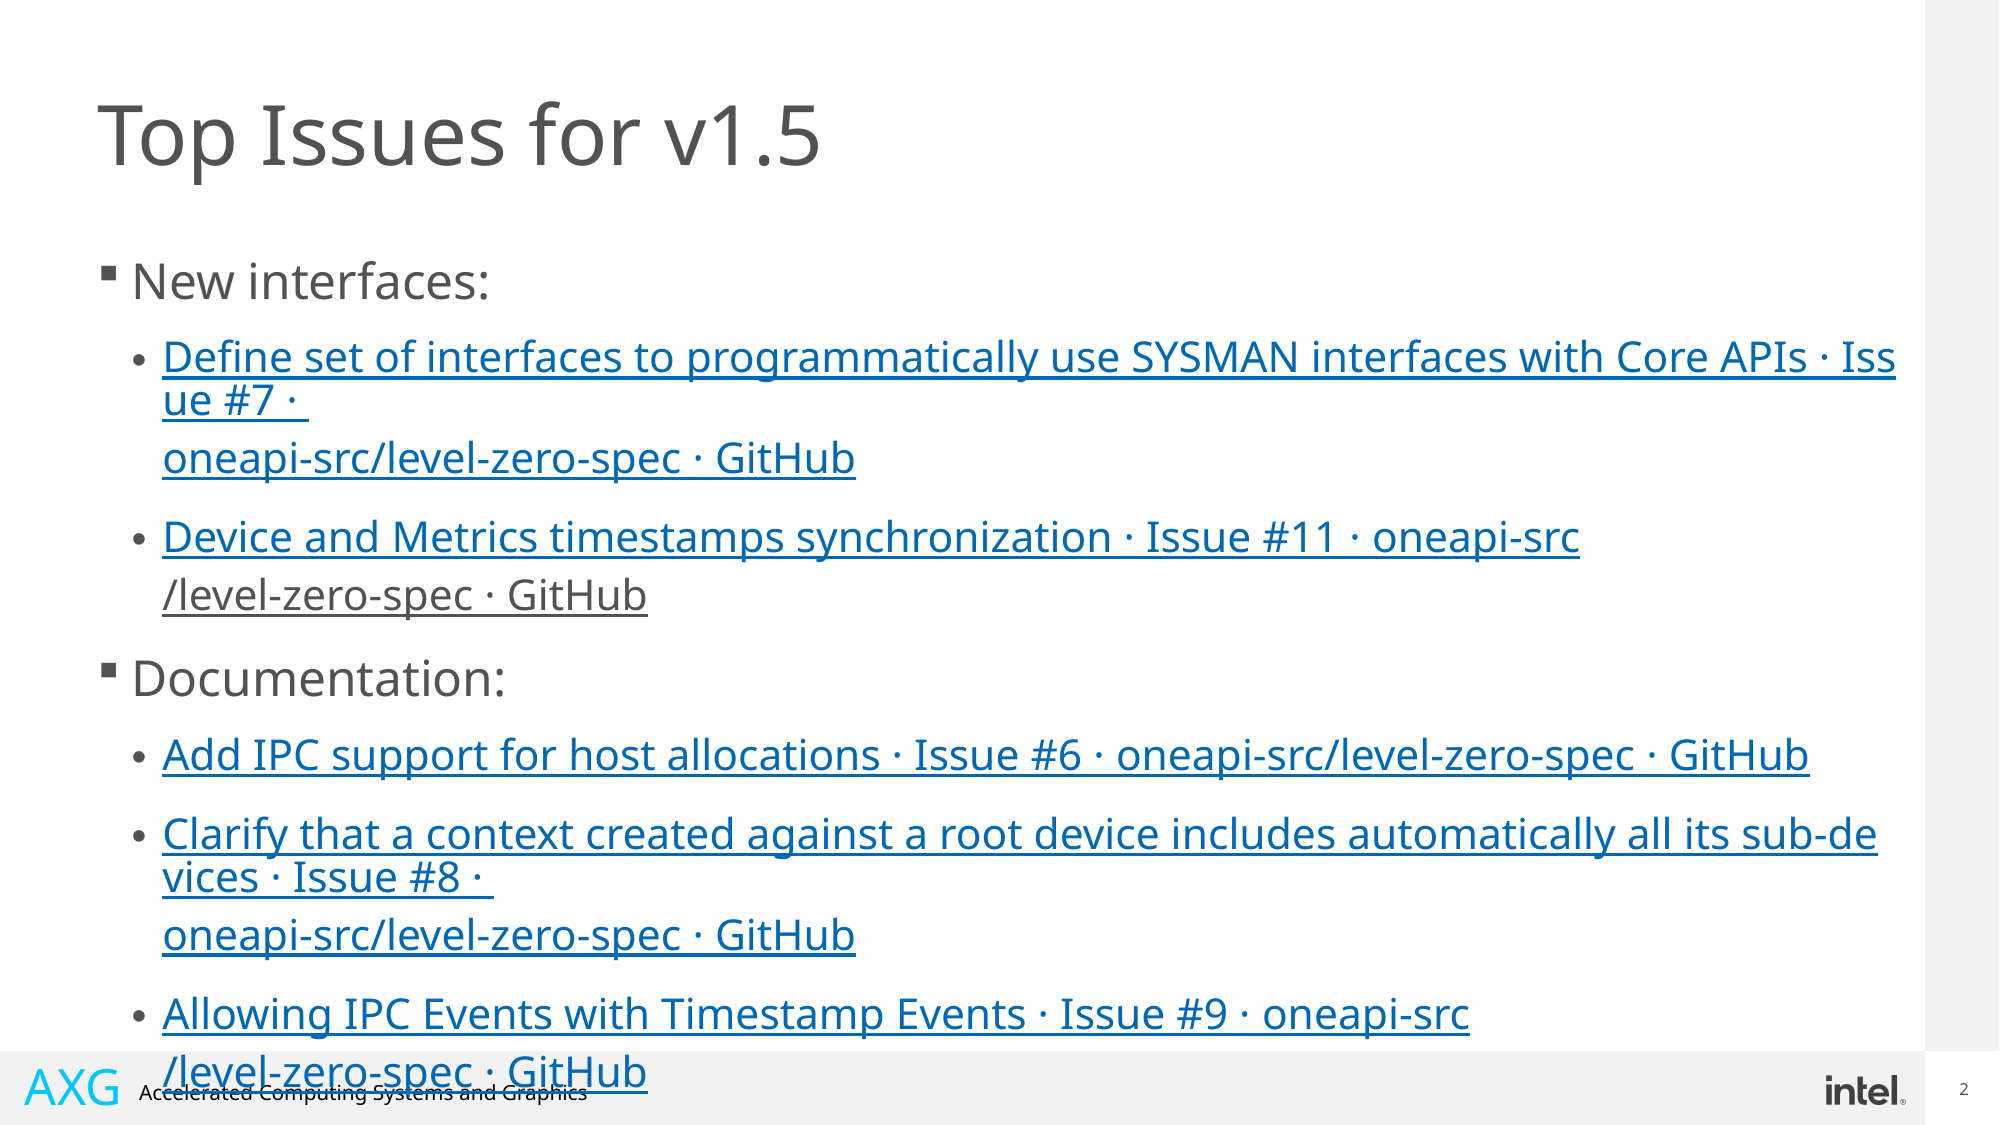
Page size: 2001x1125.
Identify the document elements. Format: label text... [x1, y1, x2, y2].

title Top Issues for v1.5 [96, 93, 1898, 240]
picture [1826, 1075, 1906, 1105]
list New interfaces: Define set of interfaces to programmatically use SYSMAN interfaces with Core APIs · Issue #7 · oneapi-src/level-zero-spec · GitHub Device and Metrics timestamps synchronization · Issue #11 · oneapi-src/level-zero-spec · GitHub Documentation: Add IPC support for host allocations · Issue #6 · oneapi-src/level-zero-spec · GitHub Clarify that a context created against a root device includes automatically all its sub-devices · Issue #8 · oneapi-src/level-zero-spec · GitHub Allowing IPC Events with Timestamp Events · Issue #9 · oneapi-src/level-zero-spec · GitHub [96, 249, 1898, 1026]
